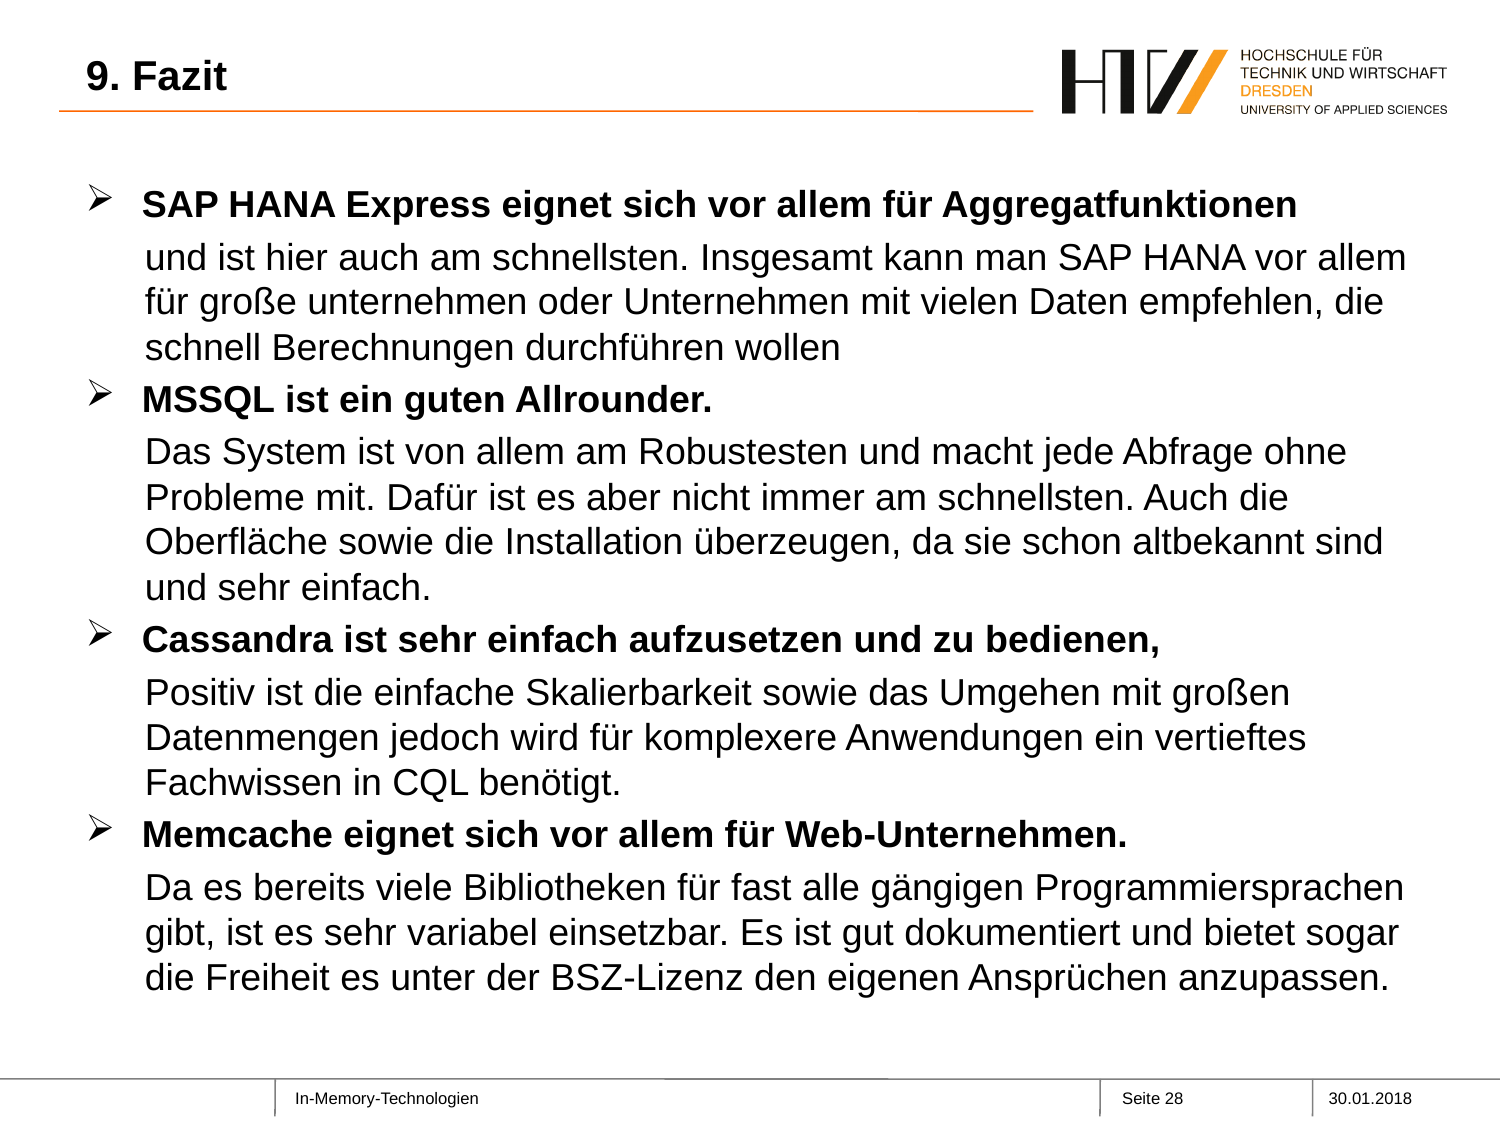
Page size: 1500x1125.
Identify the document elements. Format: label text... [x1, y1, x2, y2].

title 9. Fazit [70, 29, 1040, 117]
picture [1062, 47, 1447, 114]
list SAP HANA Express eignet sich vor allem für Aggregatfunktionen und ist hier auch am schnellsten. Insgesamt kann man SAP HANA vor allem für große unternehmen oder Unternehmen mit vielen Daten empfehlen, die schnell Berechnungen durchführen wollen MSSQL ist ein guten Allrounder. Das System ist von allem am Robustesten und macht jede Abfrage ohne Probleme mit. Dafür ist es aber nicht immer am schnellsten. Auch die Oberfläche sowie die Installation überzeugen, da sie schon altbekannt sind und sehr einfach. Cassandra ist sehr einfach aufzusetzen und zu bedienen, Positiv ist die einfache Skalierbarkeit sowie das Umgehen mit großen Datenmengen jedoch wird für komplexere Anwendungen ein vertieftes Fachwissen in CQL benötigt. Memcache eignet sich vor allem für Web-Unternehmen. Da es bereits viele Bibliotheken für fast alle gängigen Programmiersprachen gibt, ist es sehr variabel einsetzbar. Es ist gut dokumentiert und bietet sogar die Freiheit es unter der BSZ-Lizenz den eigenen Ansprüchen anzupassen. [70, 172, 1424, 1035]
